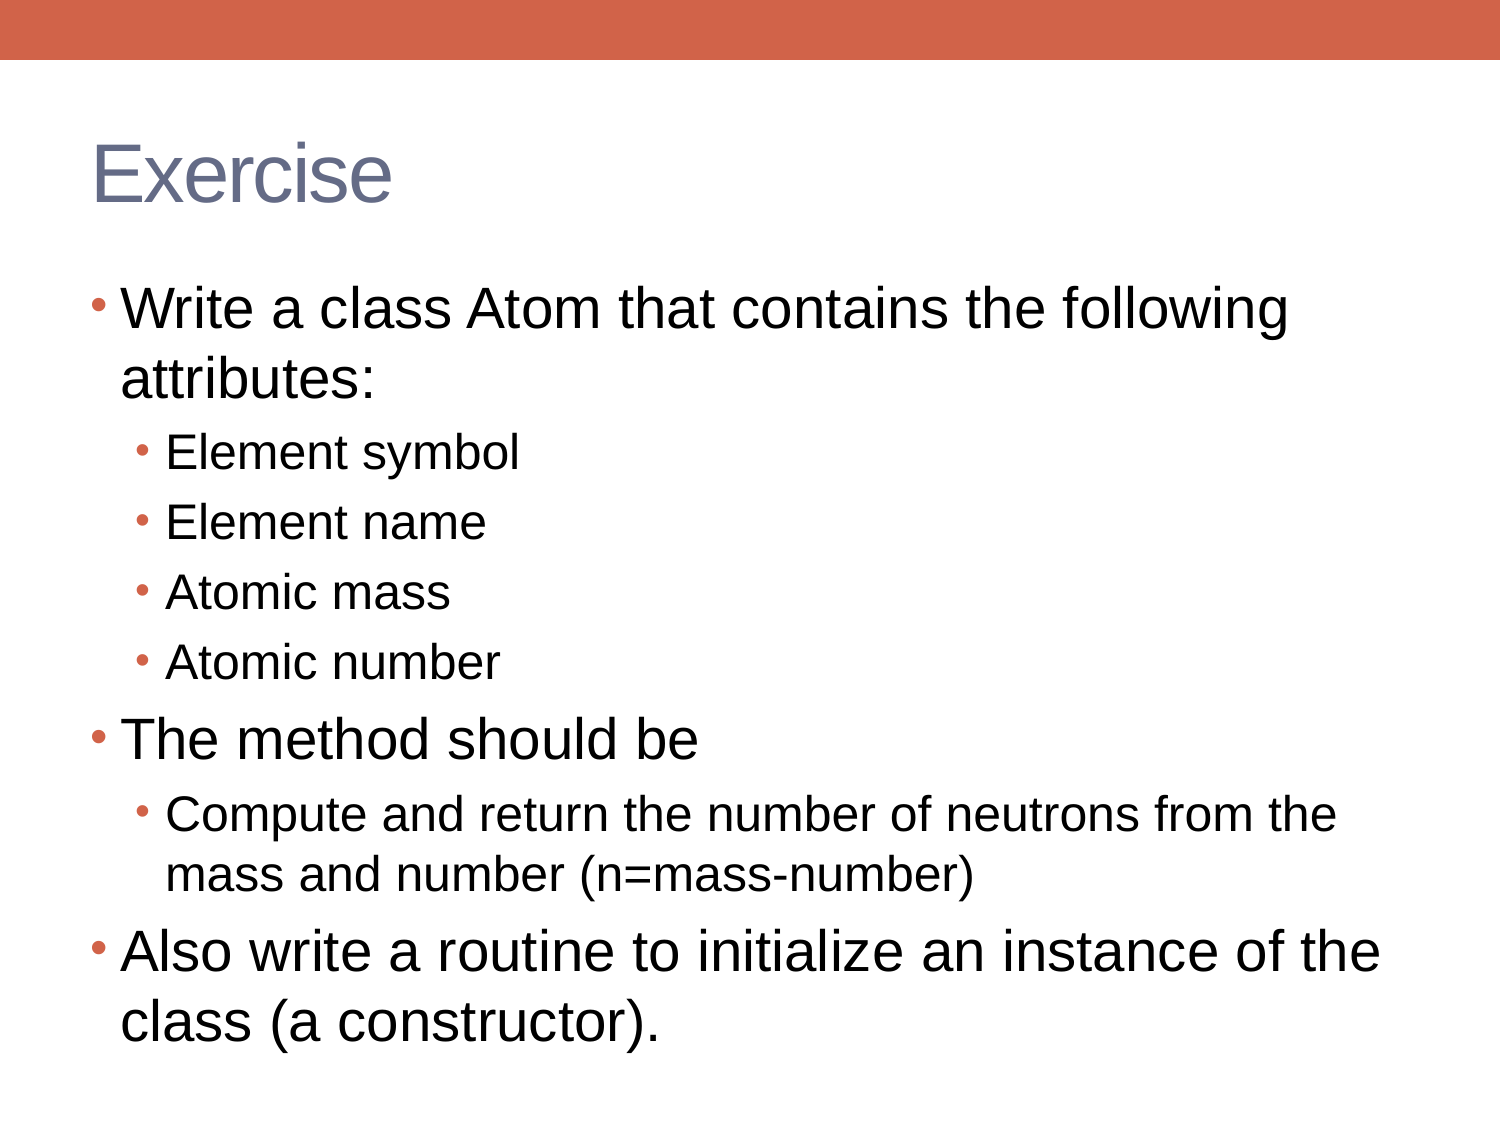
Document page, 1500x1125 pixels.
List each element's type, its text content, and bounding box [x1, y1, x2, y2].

title Exercise [75, 87, 1425, 250]
list Write a class Atom that contains the following attributes: Element symbol Element name Atomic mass Atomic number The method should be Compute and return the number of neutrons from the mass and number (n=mass-number) Also write a routine to initialize an instance of the class (a constructor). [75, 262, 1425, 1063]
